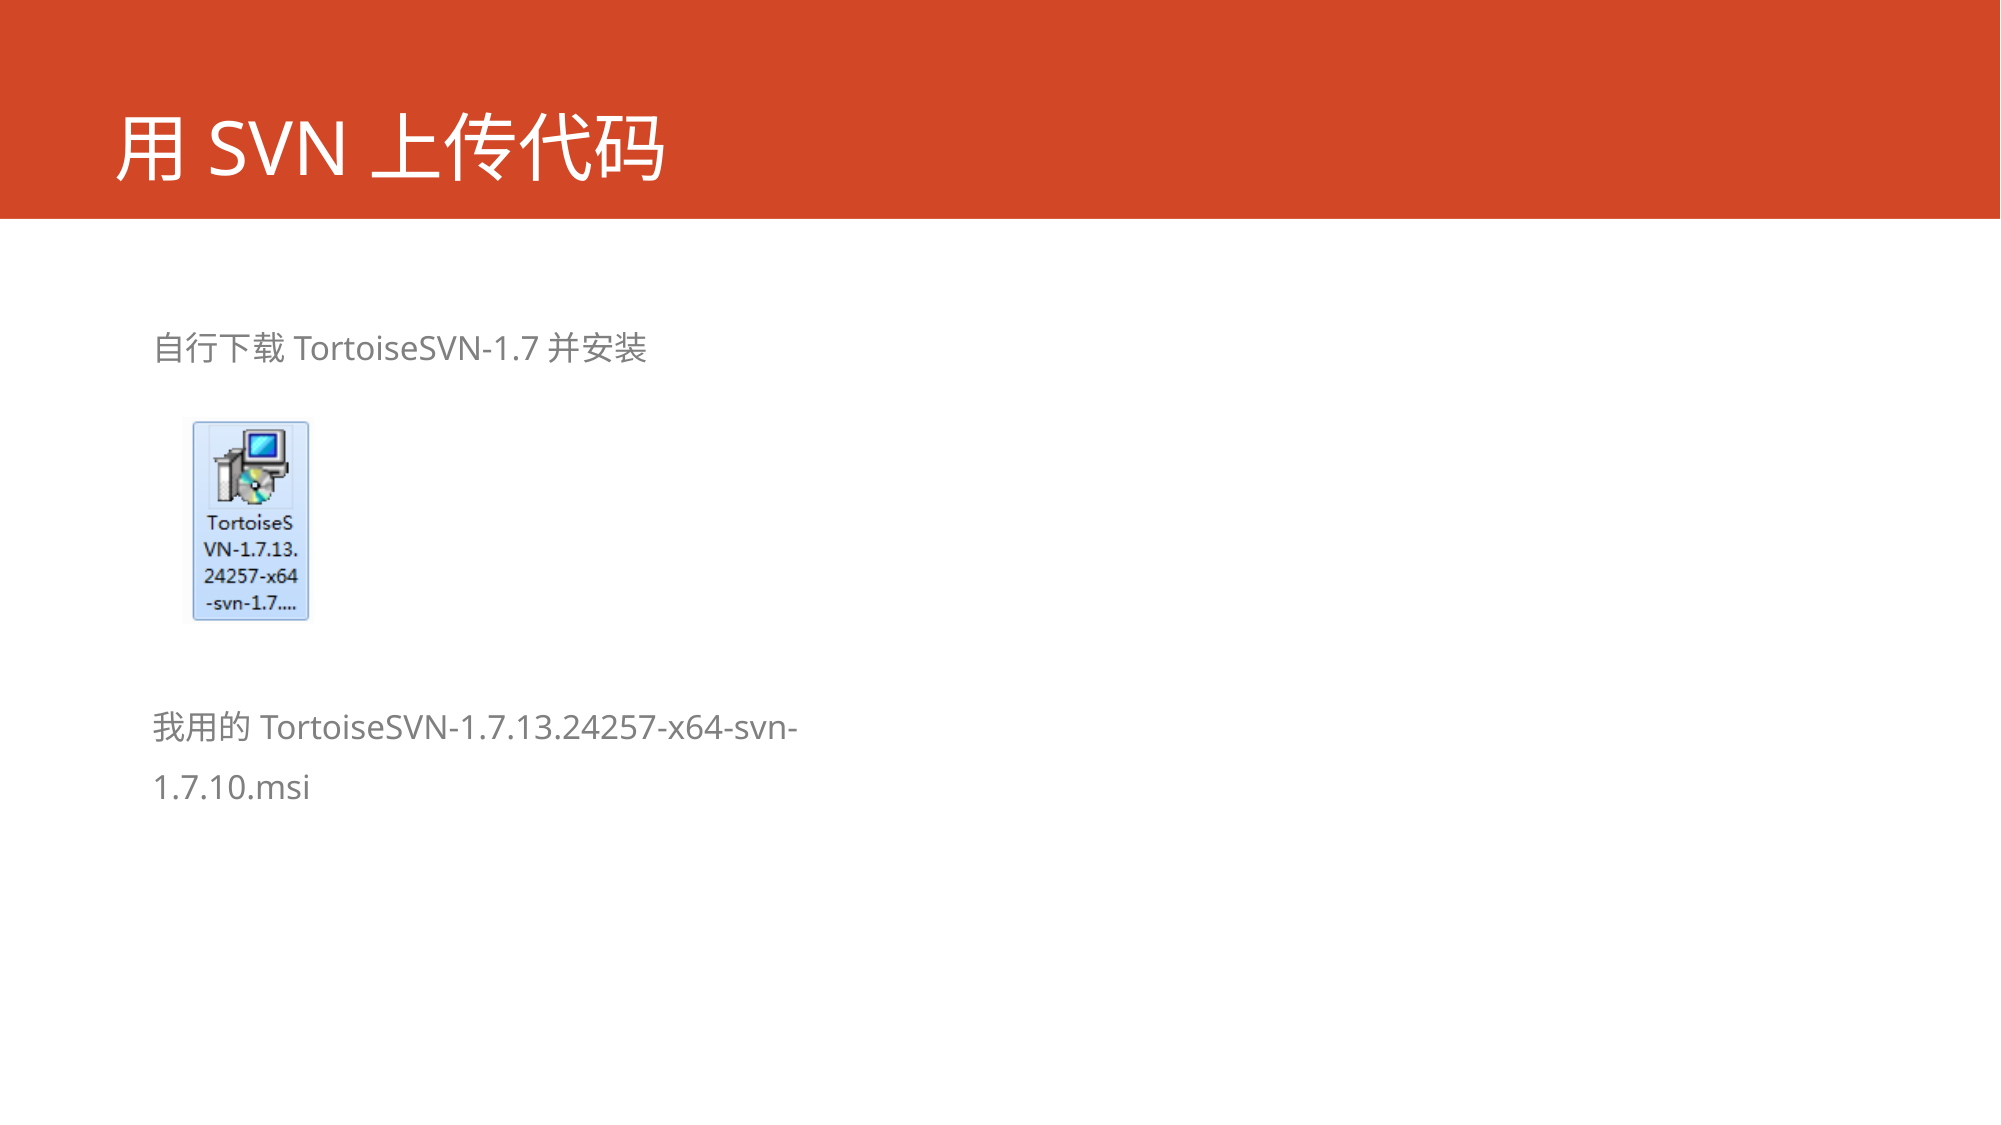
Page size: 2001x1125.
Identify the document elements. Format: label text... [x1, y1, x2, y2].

list 自行下载TortoiseSVN-1.7并安装 我用的TortoiseSVN-1.7.13.24257-x64-svn-1.7.10.msi [137, 299, 822, 1014]
picture [182, 417, 314, 624]
title 用SVN上传代码 [99, 0, 1863, 199]
